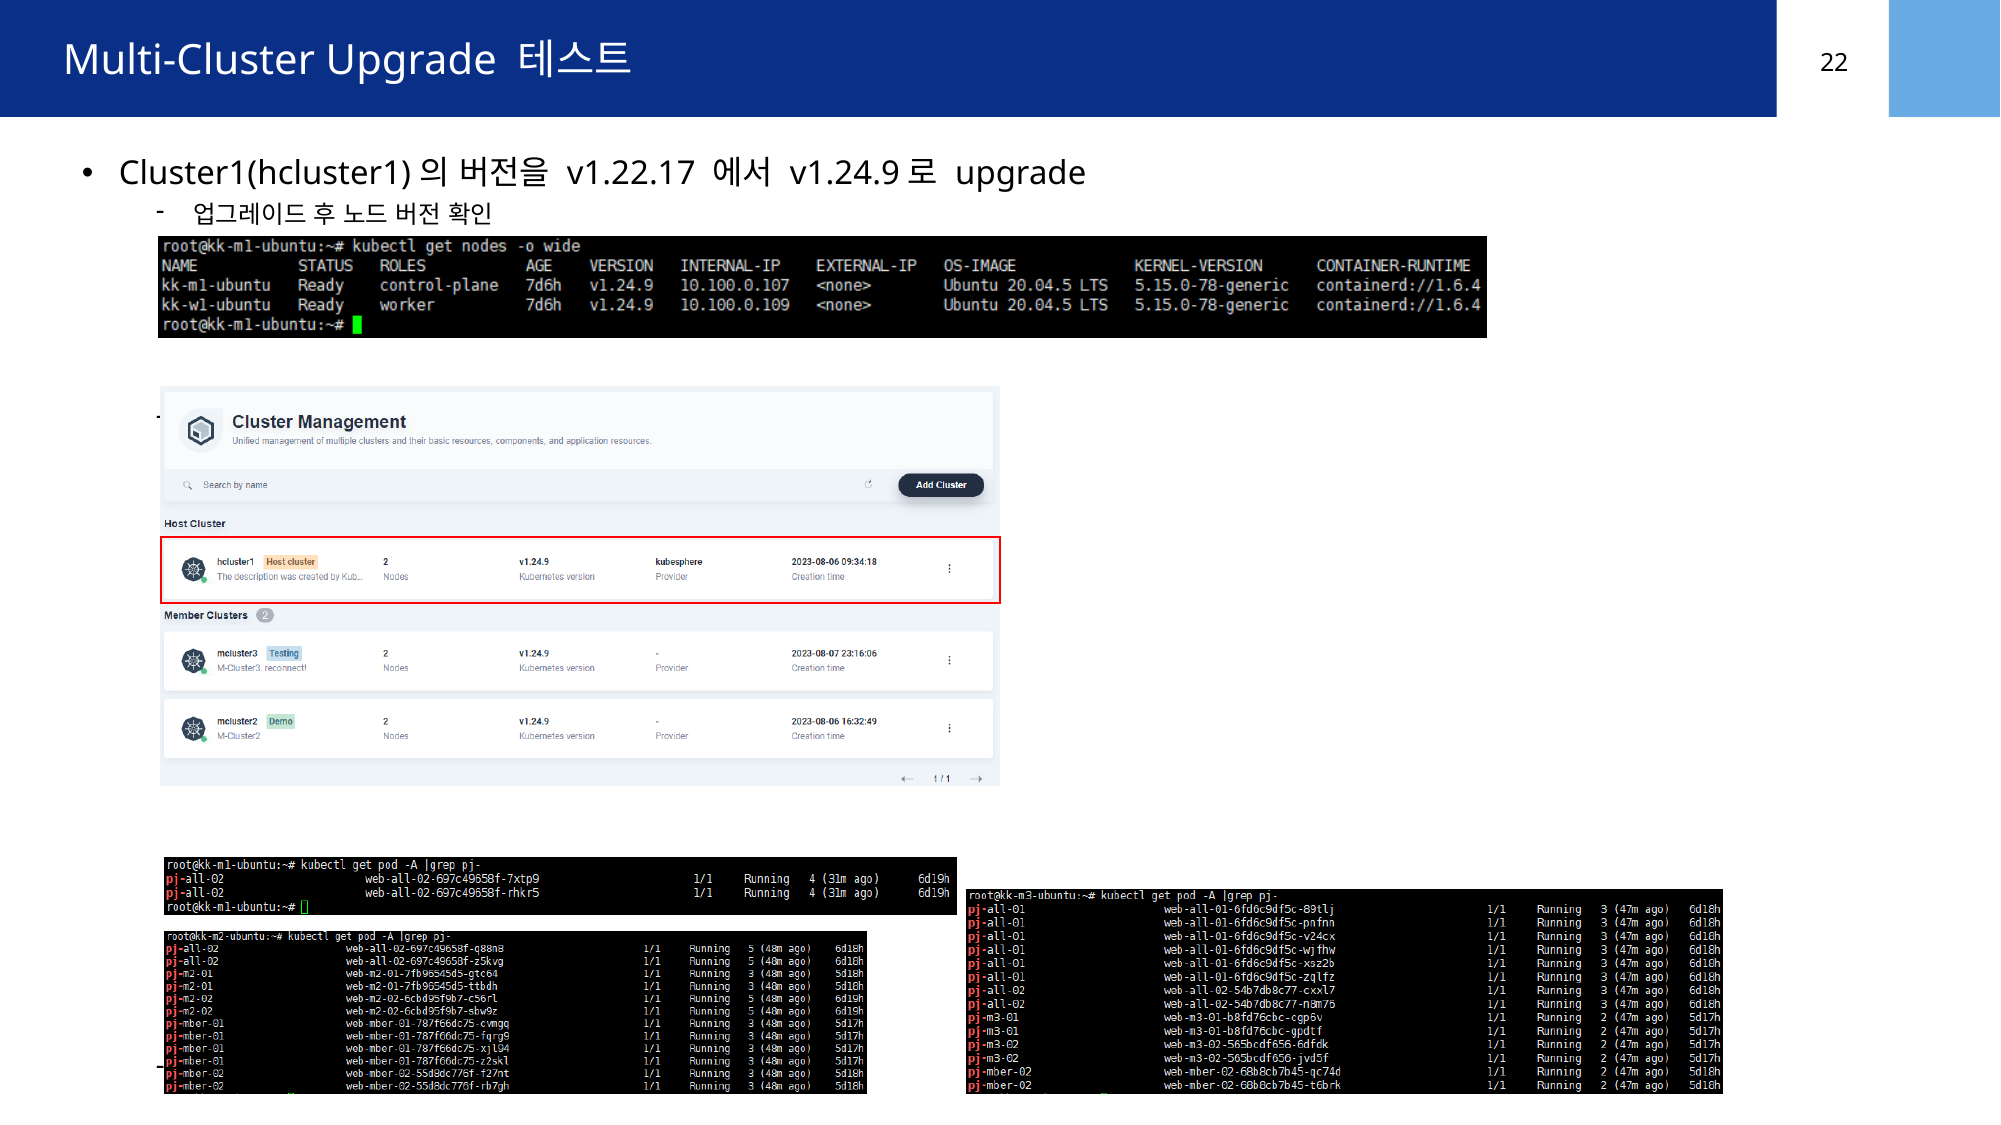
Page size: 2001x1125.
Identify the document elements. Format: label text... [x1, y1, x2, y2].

picture [0, 0, 2000, 117]
picture [158, 236, 1487, 338]
picture [966, 889, 1723, 1094]
picture [160, 386, 1000, 786]
picture [164, 931, 867, 1094]
picture [164, 857, 957, 915]
list Cluster1(hcluster1)의 버전을 v1.22.17 에서 v1.24.9로 upgrade 업그레이드 후 노드 버전 확인 admin console의 hcluster1 버전이 1.24.9로 변경된 것을 확인 배포 했었던 모든 POD 확인 [66, 148, 1933, 1092]
